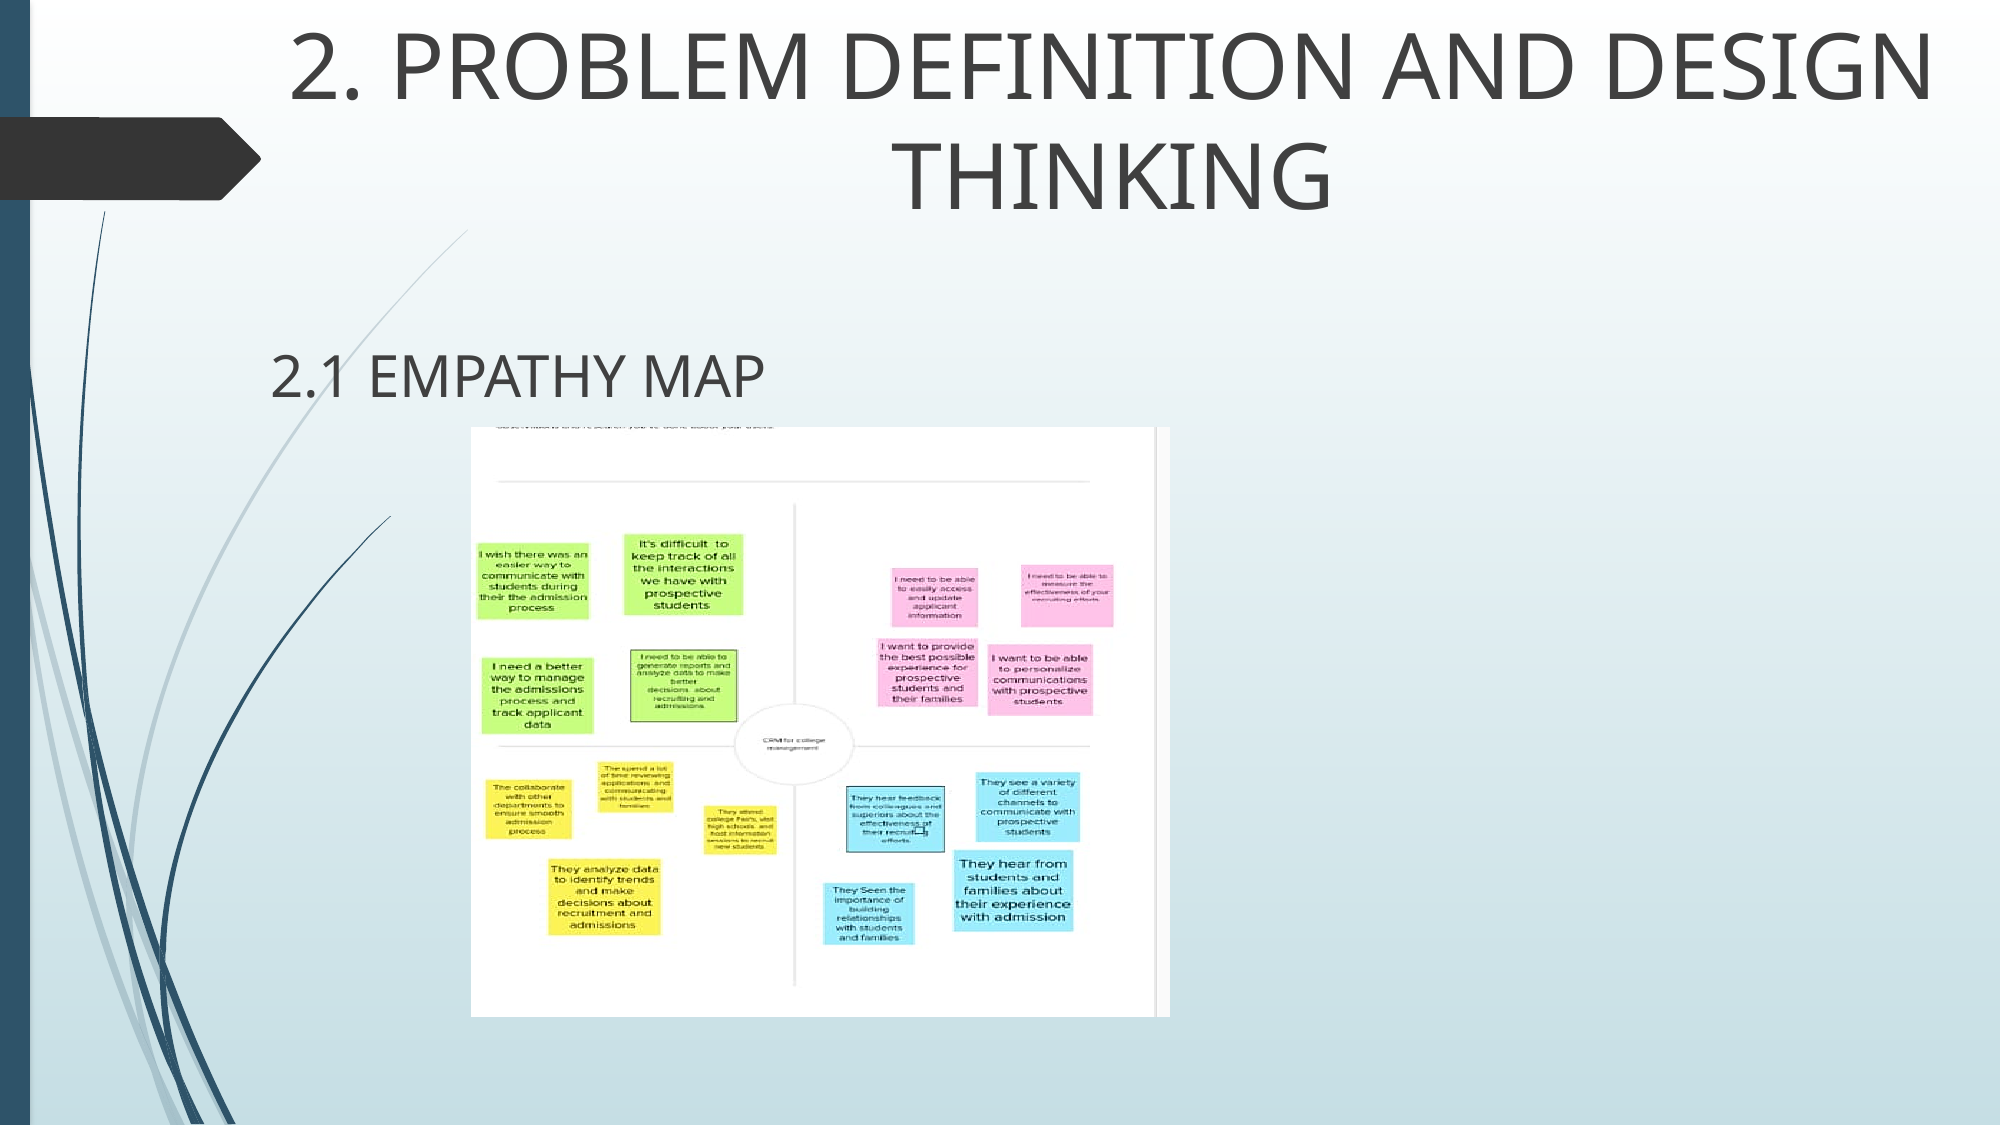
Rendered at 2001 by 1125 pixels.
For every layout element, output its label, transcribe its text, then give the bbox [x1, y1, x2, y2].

list 2. PROBLEM DEFINITION AND DESIGN THINKING 2.1 EMPATHY MAP [255, 0, 1973, 1125]
picture [457, 427, 1171, 1017]
